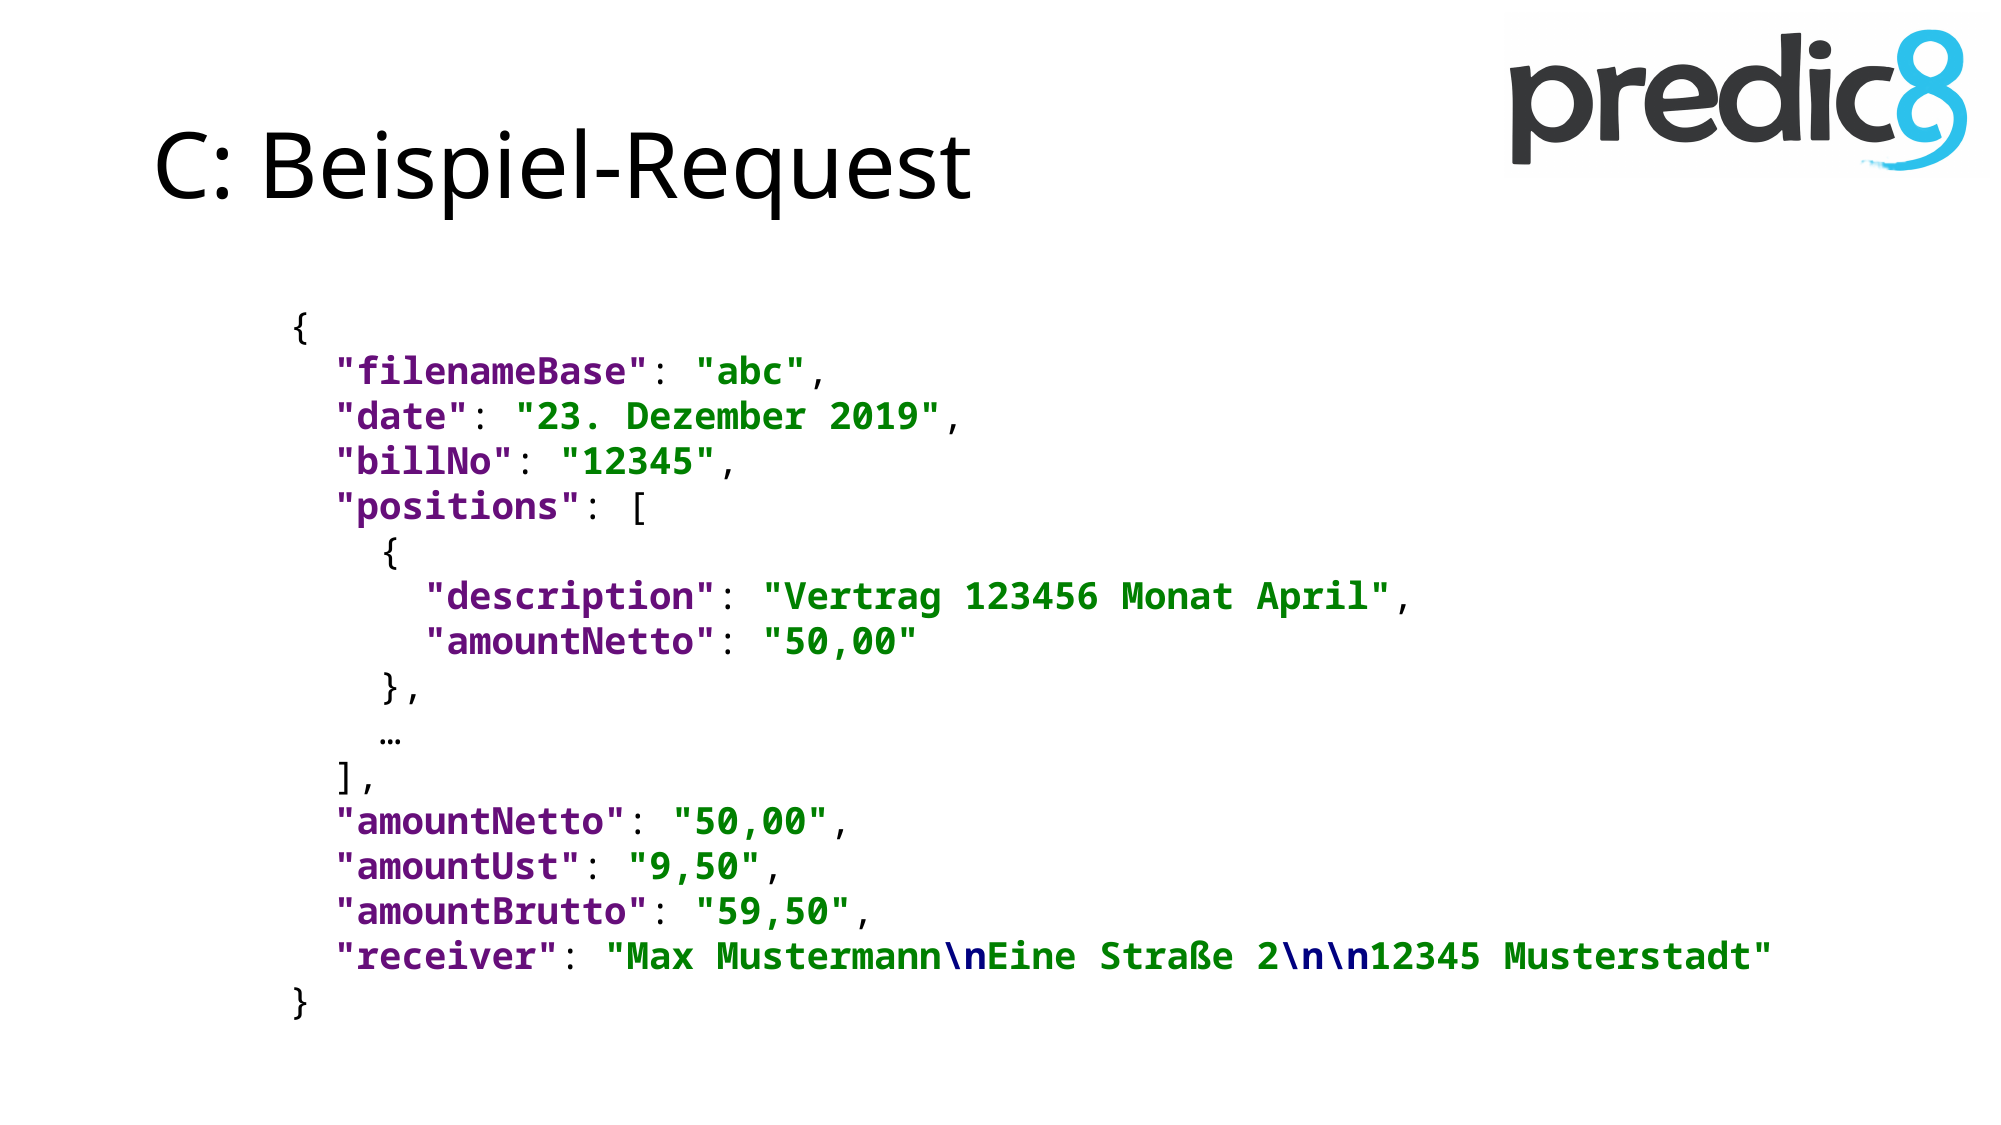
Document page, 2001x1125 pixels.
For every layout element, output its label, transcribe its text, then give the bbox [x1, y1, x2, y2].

title C: Beispiel-Request [137, 59, 1863, 278]
picture [1504, 12, 1990, 178]
text_box { "filenameBase": "abc", "date": "23. Dezember 2019", "billNo": "12345", "positions": [ { "description": "Vertrag 123456 Monat April", "amountNetto": "50,00" }, … ], "amountNetto": "50,00", "amountUst": "9,50", "amountBrutto": "59,50", "receiver": "Max Mustermann\nEine Straße 2\n\n12345 Musterstadt" } [274, 295, 1790, 1030]
